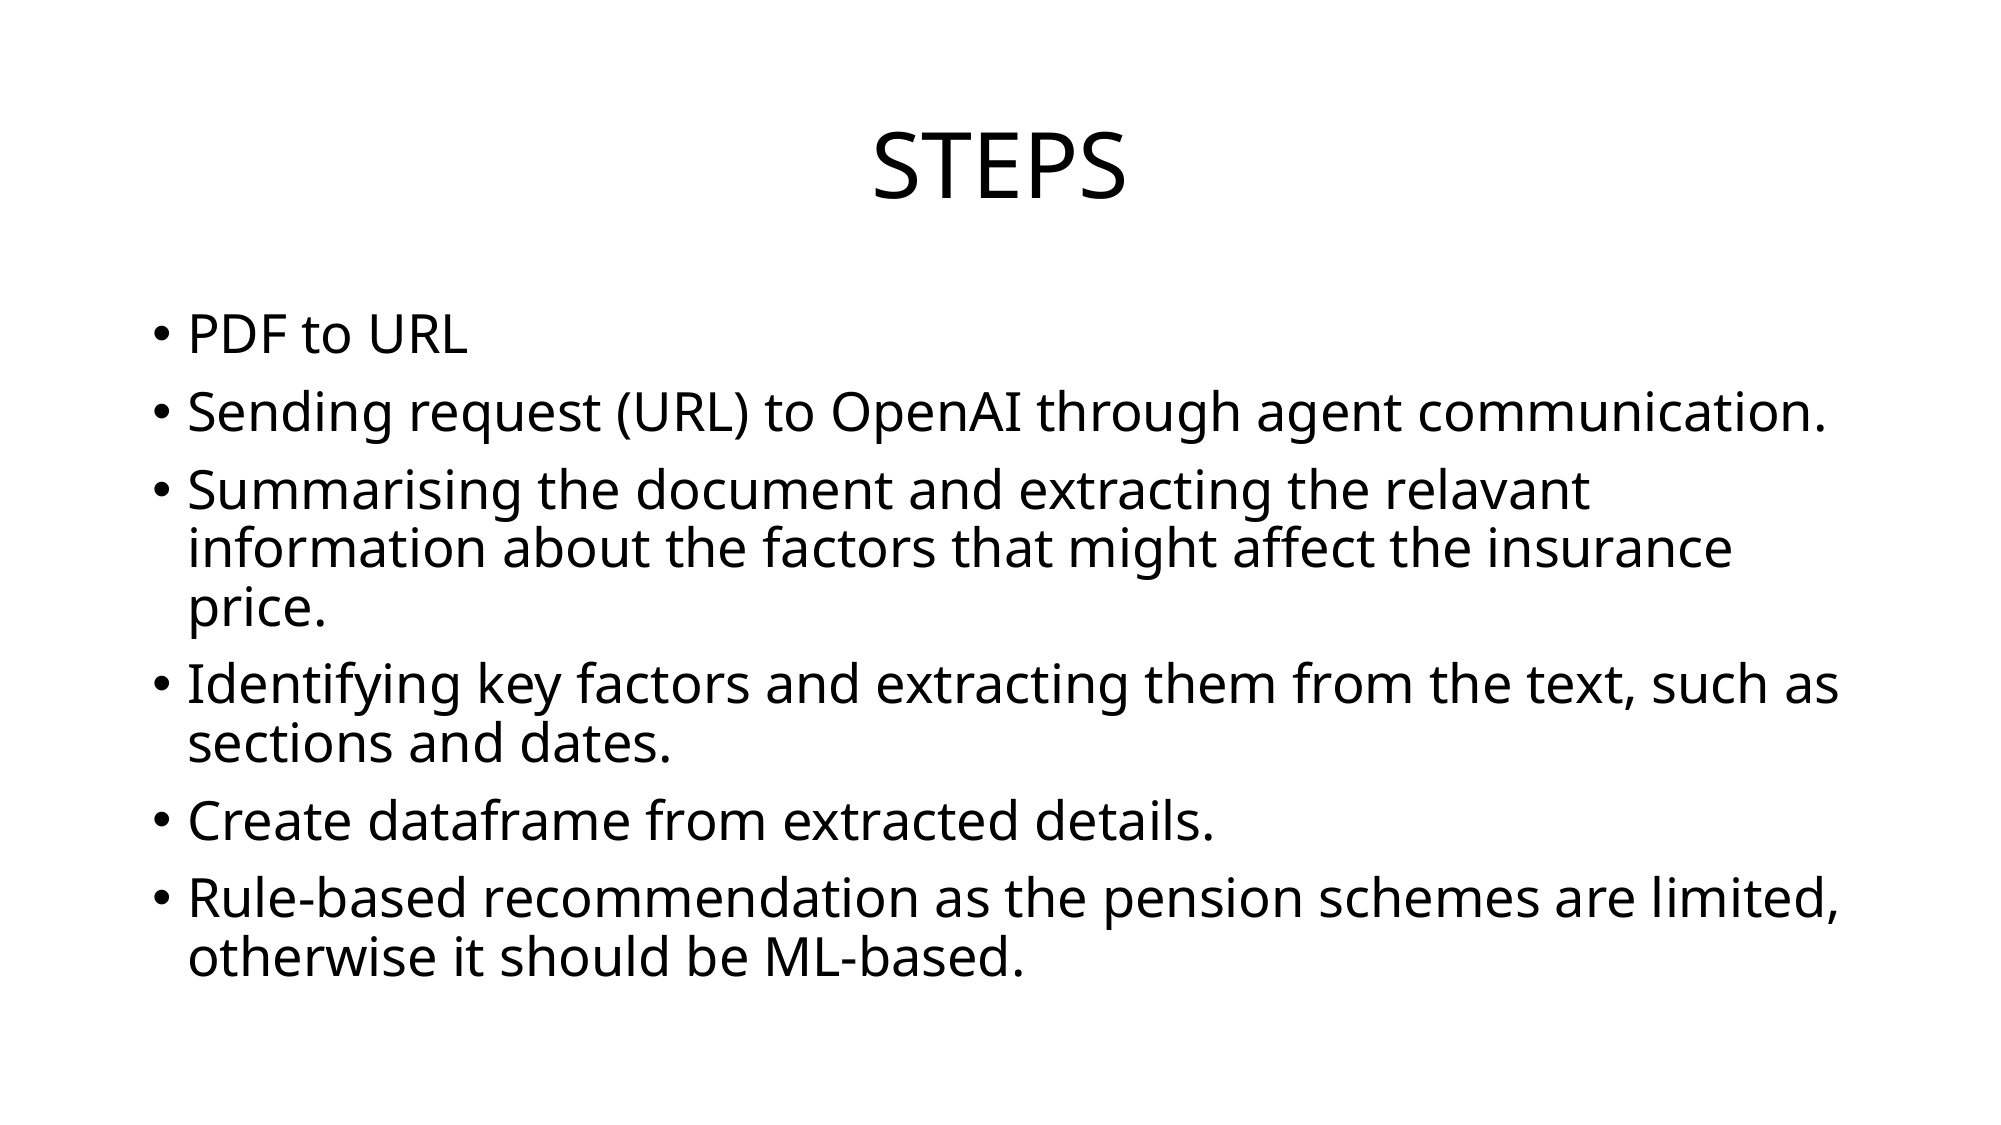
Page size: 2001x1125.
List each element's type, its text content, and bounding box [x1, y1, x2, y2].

list PDF to URL Sending request (URL) to OpenAI through agent communication. Summarising the document and extracting the relavant information about the factors that might affect the insurance price. Identifying key factors and extracting them from the text, such as sections and dates. Create dataframe from extracted details. Rule-based recommendation as the pension schemes are limited, otherwise it should be ML-based. [137, 299, 1863, 1014]
title STEPS [137, 59, 1863, 278]
